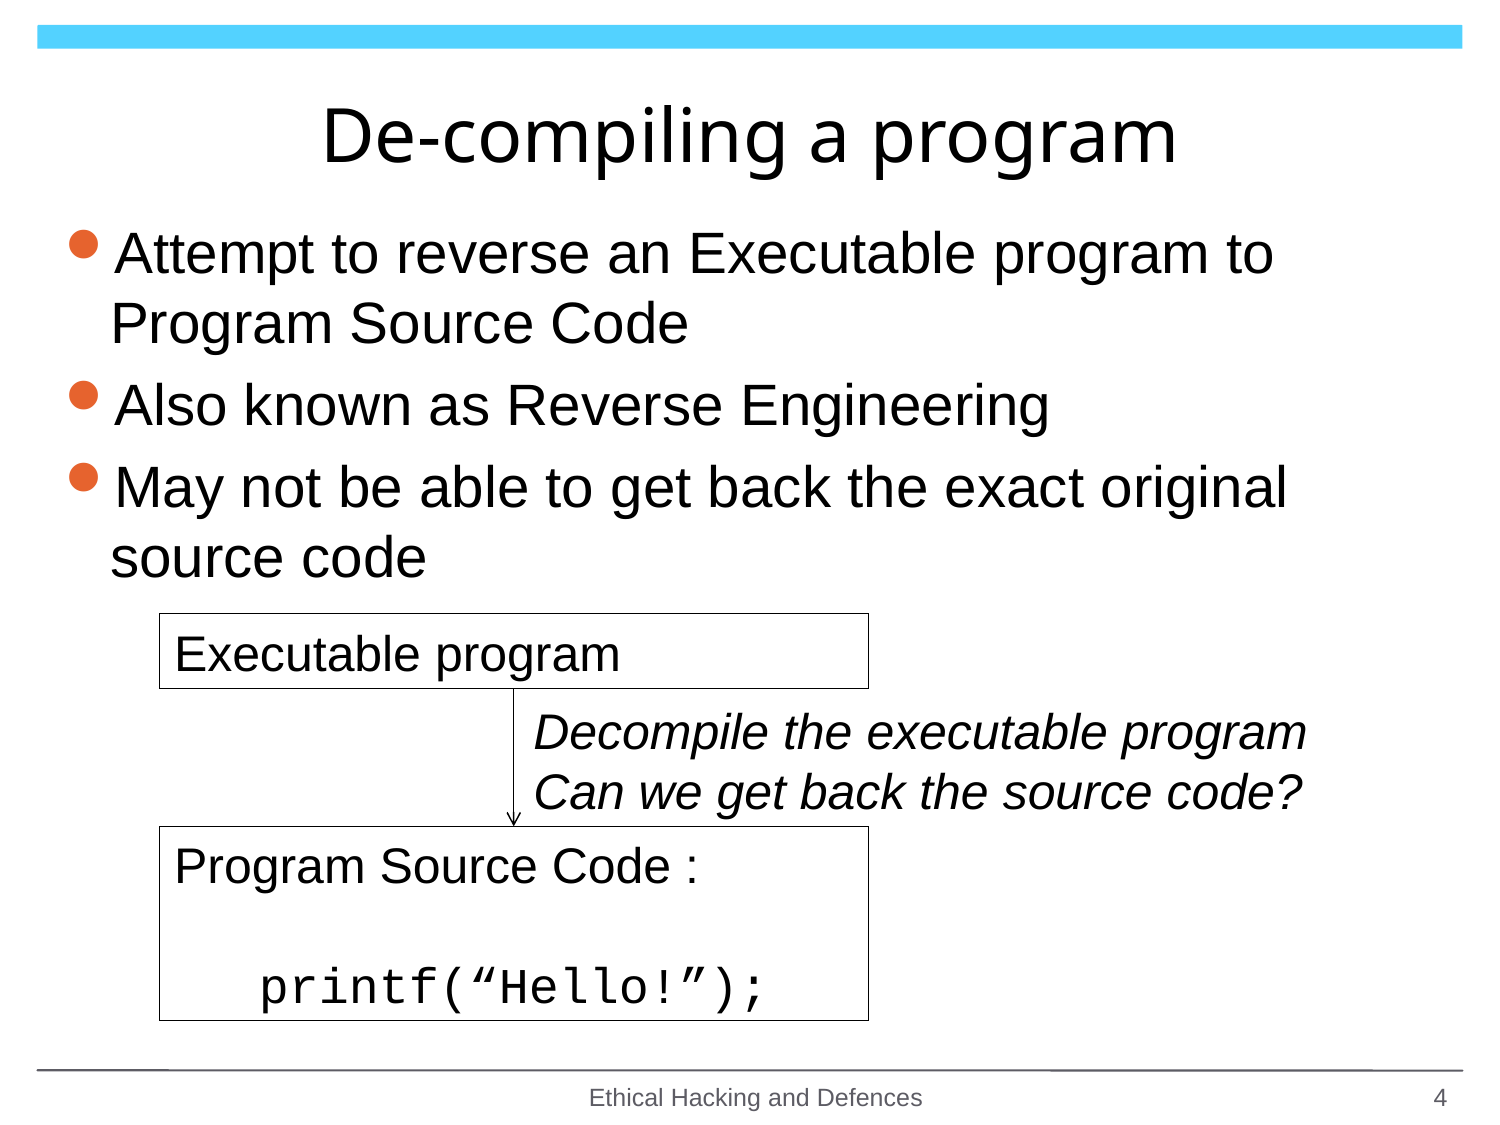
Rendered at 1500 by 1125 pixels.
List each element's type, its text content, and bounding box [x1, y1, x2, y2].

list Attempt to reverse an Executable program to Program Source Code Also known as Reverse Engineering May not be able to get back the exact original source code [50, 208, 1450, 1050]
title De-compiling a program [50, 68, 1450, 197]
slide_number 4 [1112, 1069, 1463, 1123]
footer Ethical Hacking and Defences [474, 1069, 1038, 1123]
text_box Decompile the executable program Can we get back the source code? [518, 692, 1324, 828]
text_box Executable program [159, 613, 869, 689]
text_box Program Source Code : printf(“Hello!”); [159, 826, 869, 1021]
